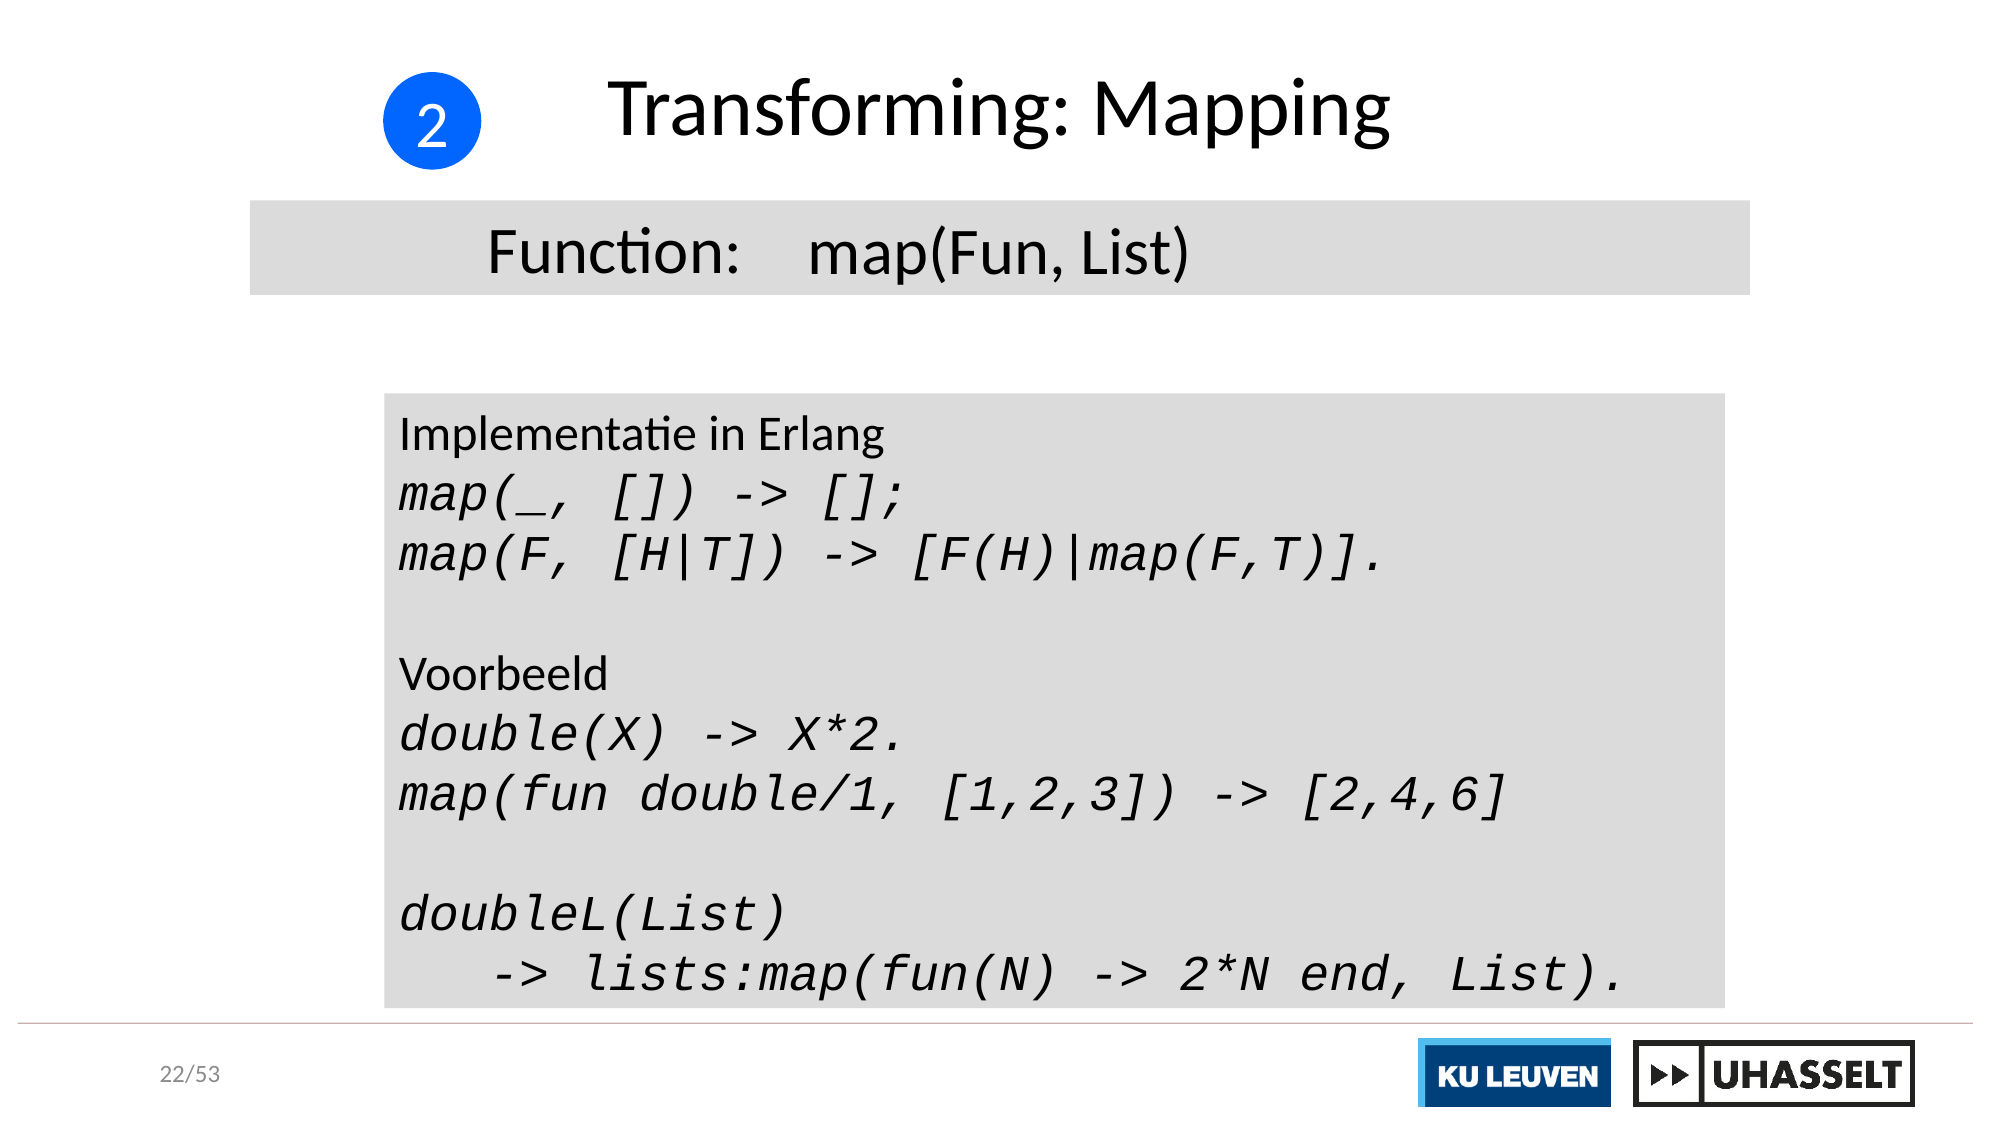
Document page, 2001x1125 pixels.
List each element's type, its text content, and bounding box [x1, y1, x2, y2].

text_box Function: [473, 199, 758, 294]
picture [1633, 1040, 1915, 1107]
title Transforming: Mapping [249, 48, 1750, 169]
picture [1418, 1038, 1611, 1107]
text_box 2 [383, 72, 482, 170]
text_box Implementatie in Erlang map(_, []) -> []; map(F, [H|T]) -> [F(H)|map(F,T)]. Voorbeeld double(X) -> X*2. map(fun double/1, [1,2,3]) -> [2,4,6] doubleL(List) -> lists:map(fun(N) -> 2*N end, List). [384, 393, 1725, 1009]
text_box map(Fun, List) [249, 200, 1750, 295]
slide_number 22/53 [139, 1042, 236, 1103]
